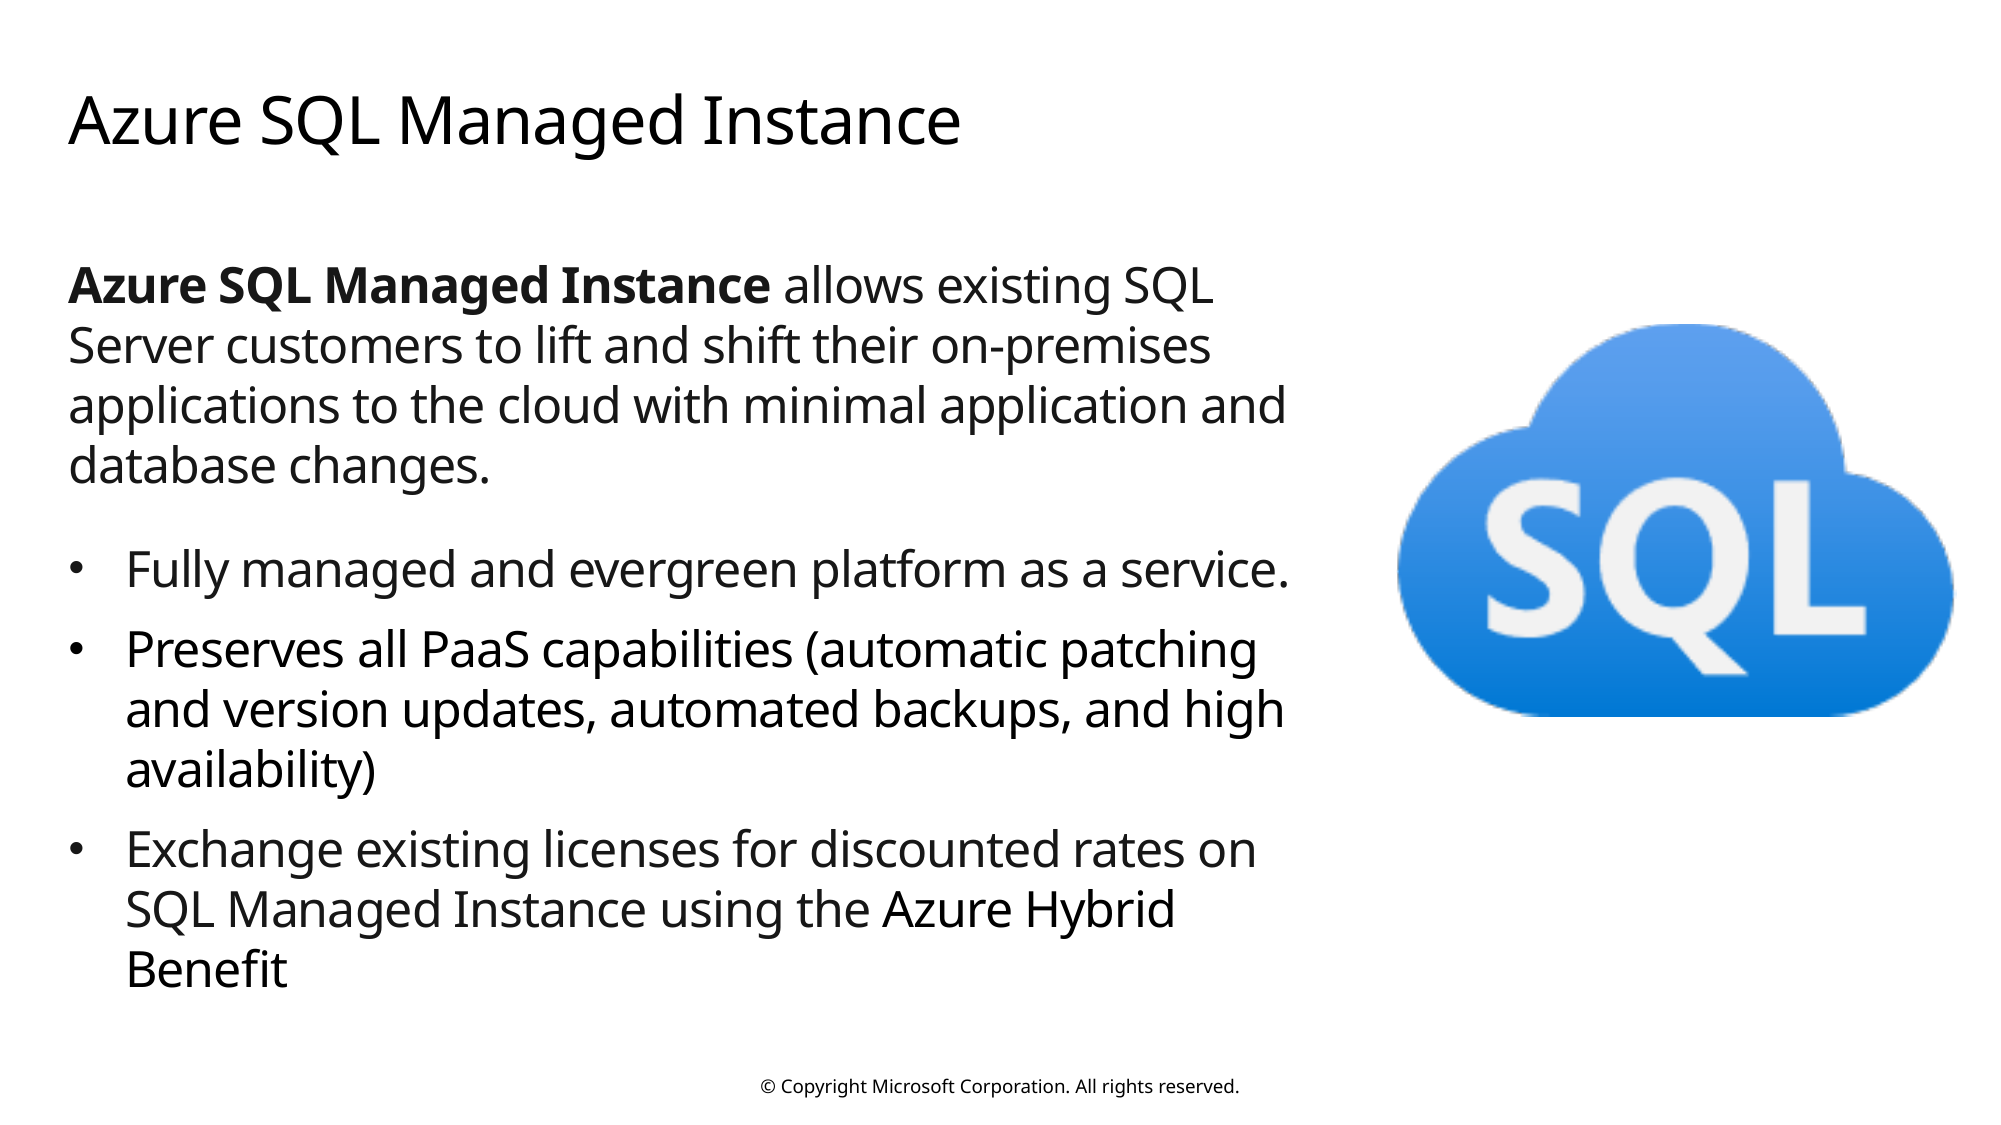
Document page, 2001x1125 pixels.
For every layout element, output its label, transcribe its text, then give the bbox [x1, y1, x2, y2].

list Azure SQL Managed Instance allows existing SQL Server customers to lift and shift their on-premises applications to the cloud with minimal application and database changes. Fully managed and evergreen platform as a service. Preserves all PaaS capabilities (automatic patching and version updates, automated backups, and high availability) Exchange existing licenses for discounted rates on SQL Managed Instance using the Azure Hybrid Benefit [68, 238, 1345, 902]
title Azure SQL Managed Instance [68, 72, 1930, 184]
picture [1396, 324, 1957, 717]
